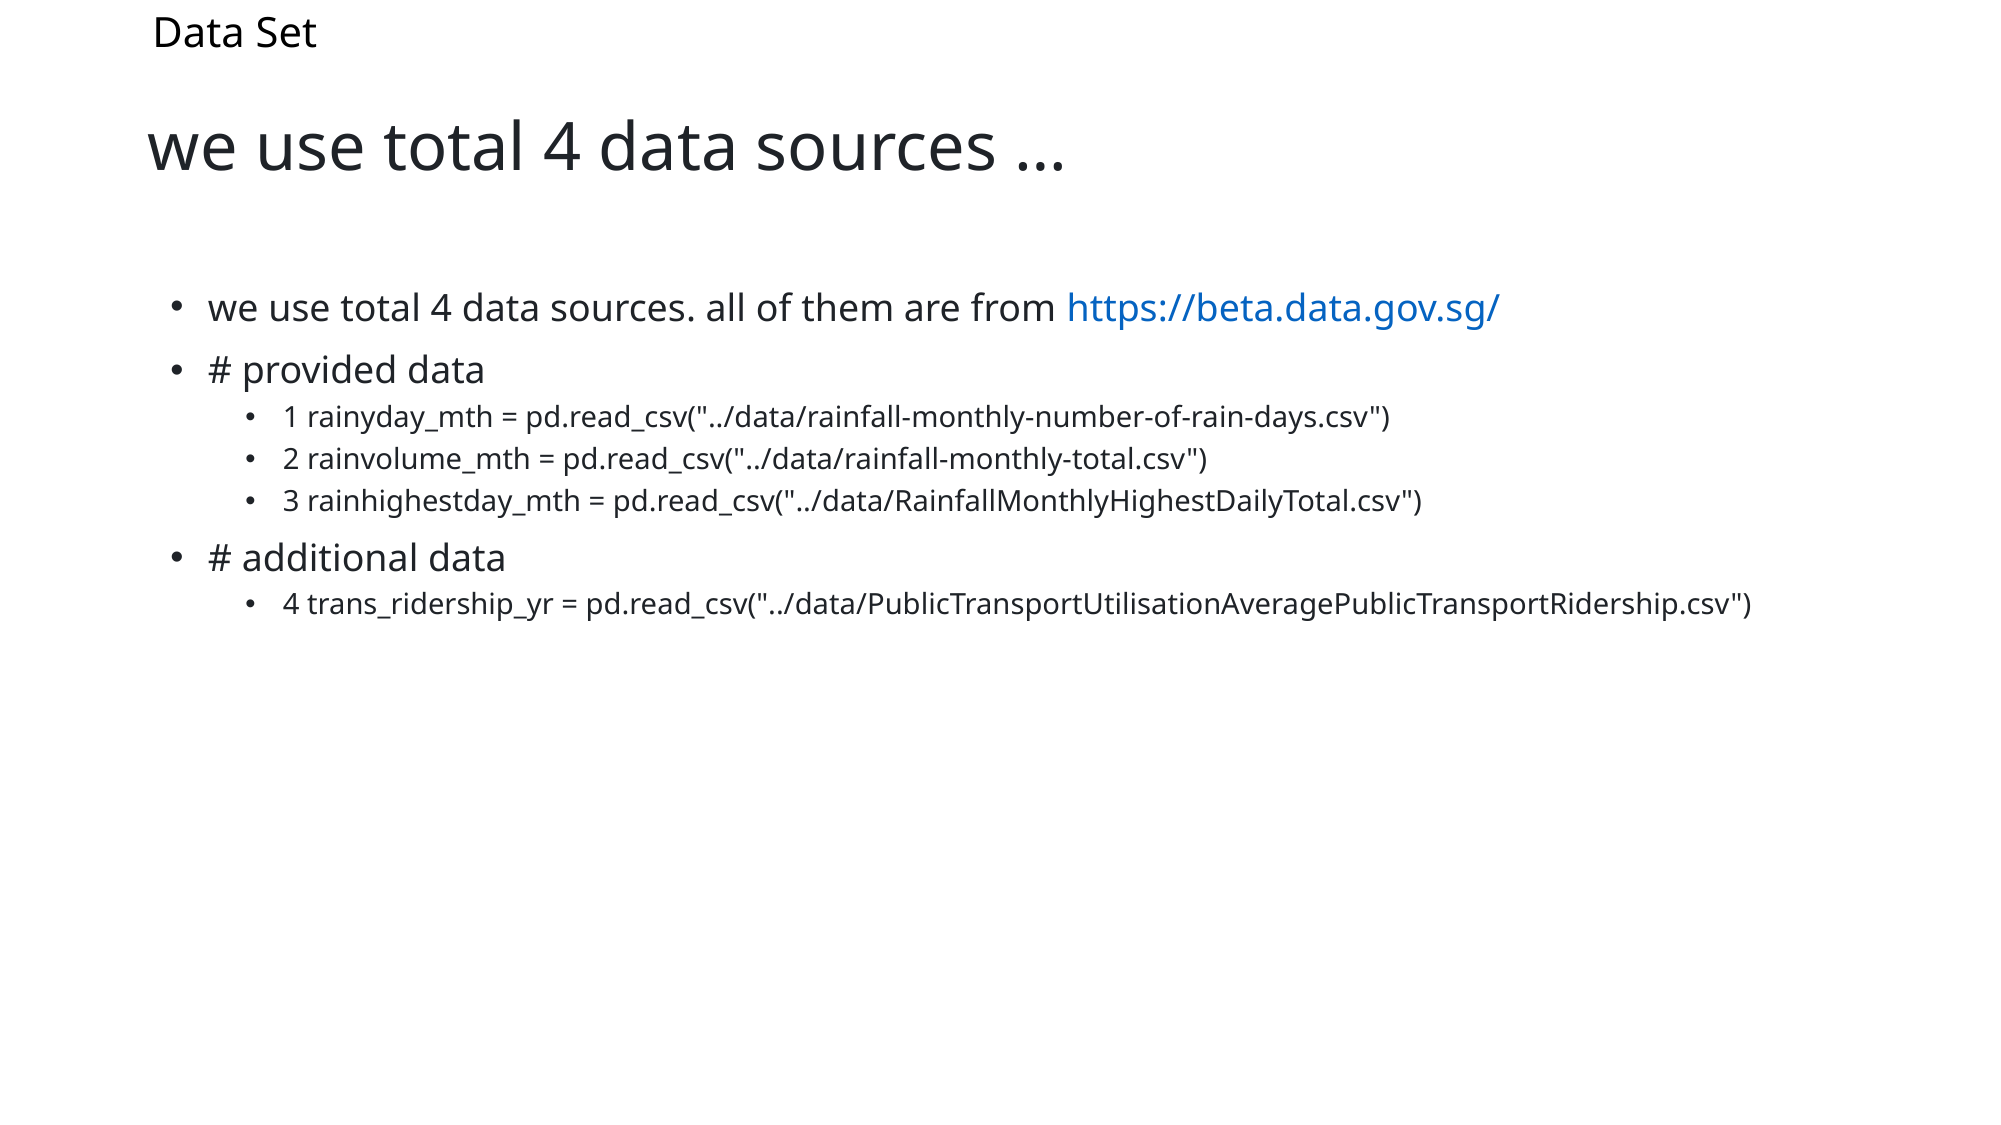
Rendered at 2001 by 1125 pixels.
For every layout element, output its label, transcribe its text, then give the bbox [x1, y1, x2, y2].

text_box we use total 4 data sources … [57, 59, 1863, 220]
title Data Set [137, 0, 1863, 59]
list we use total 4 data sources. all of them are from https://beta.data.gov.sg/ # provided data 1 rainyday_mth = pd.read_csv("../data/rainfall-monthly-number-of-rain-days.csv") 2 rainvolume_mth = pd.read_csv("../data/rainfall-monthly-total.csv") 3 rainhighestday_mth = pd.read_csv("../data/RainfallMonthlyHighestDailyTotal.csv") # additional data 4 trans_ridership_yr = pd.read_csv("../data/PublicTransportUtilisationAveragePublicTransportRidership.csv") [155, 277, 1772, 1055]
